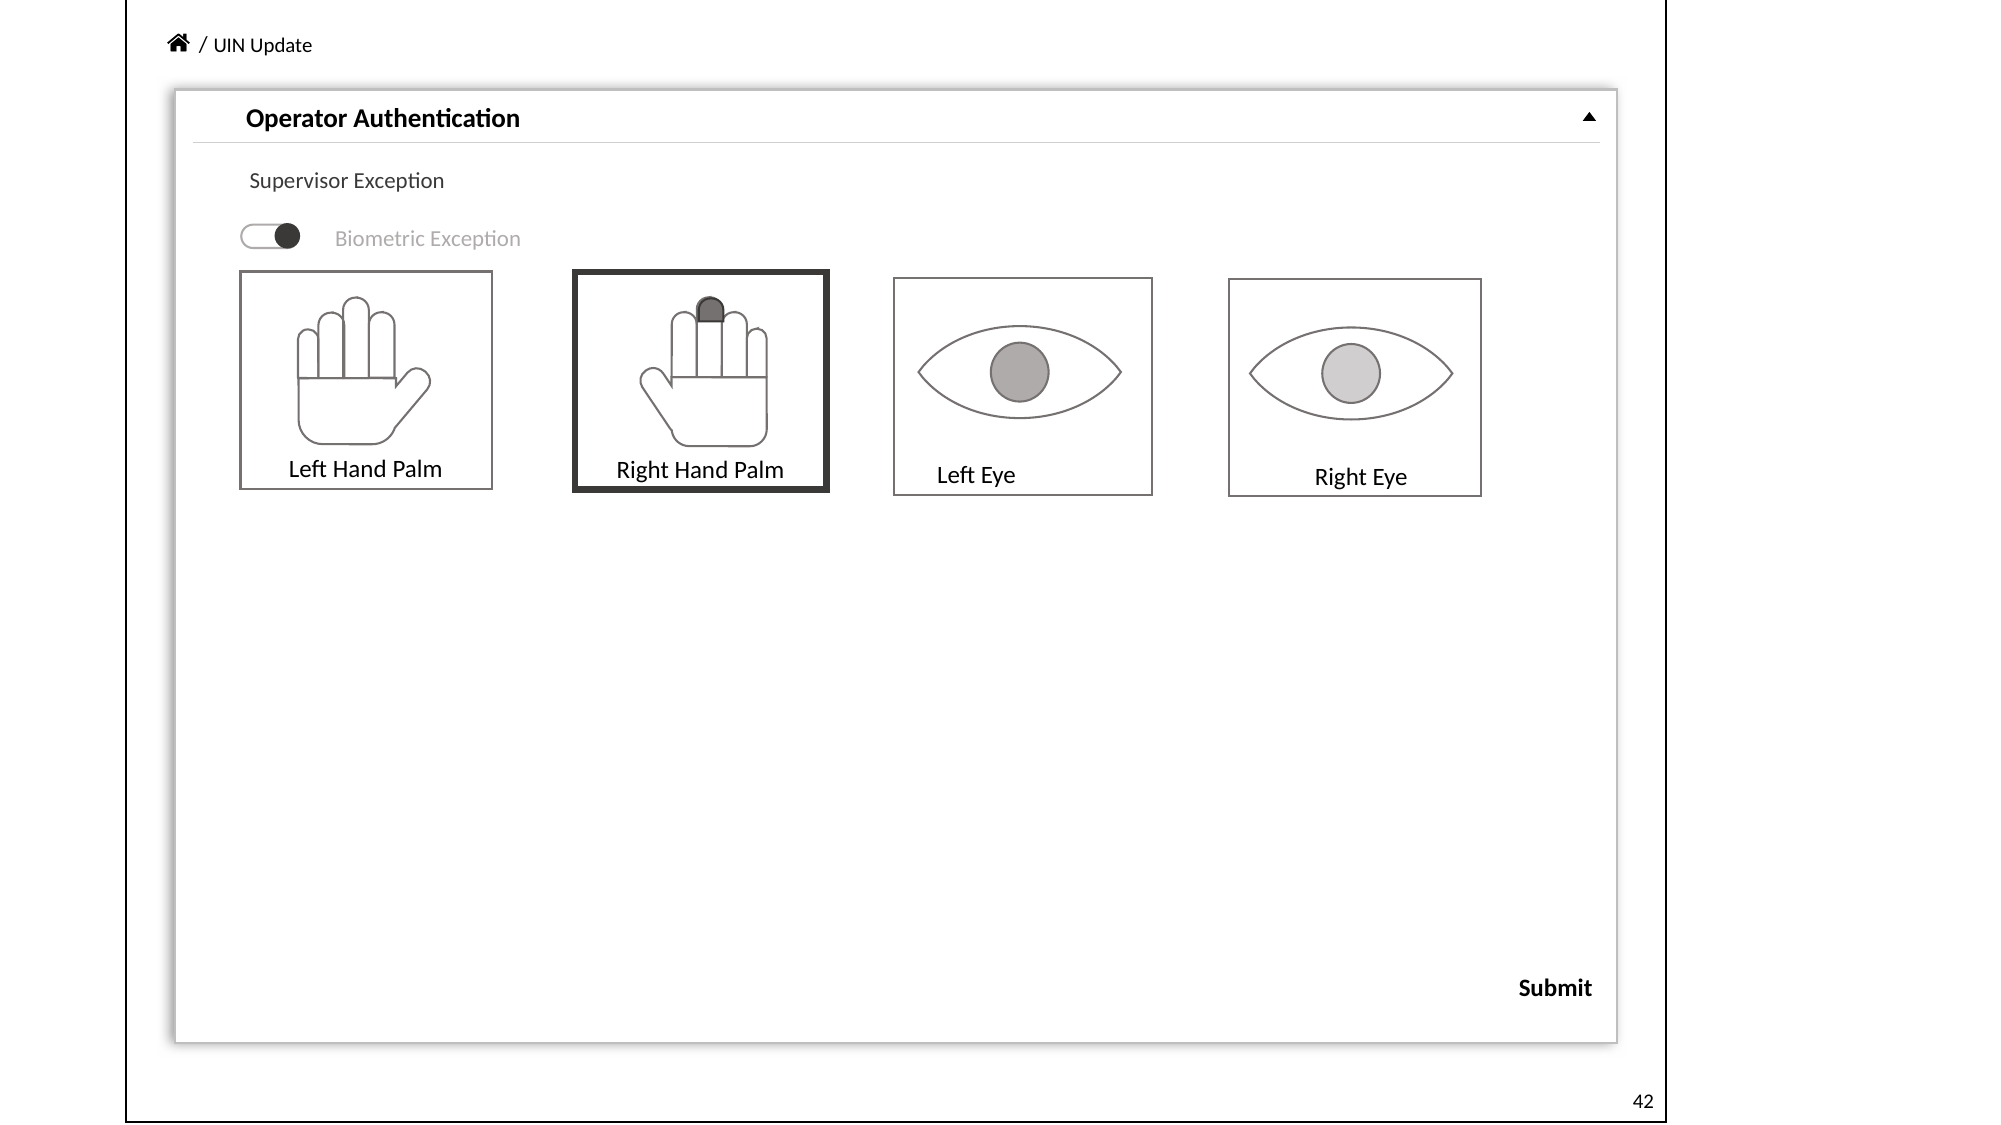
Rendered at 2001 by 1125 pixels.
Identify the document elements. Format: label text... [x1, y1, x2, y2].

text_box Submit [1503, 964, 1608, 1009]
text_box 42 [1618, 1080, 1690, 1120]
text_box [1249, 327, 1453, 420]
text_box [574, 272, 827, 493]
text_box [239, 271, 492, 491]
text_box Left Eye [850, 451, 1103, 496]
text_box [241, 224, 300, 249]
text_box [893, 277, 1153, 496]
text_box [918, 326, 1121, 419]
text_box [125, 0, 1667, 1123]
text_box [1582, 111, 1597, 121]
text_box Biometric Exception [320, 216, 537, 259]
picture [167, 31, 190, 54]
text_box Operator Authentication [231, 92, 565, 140]
text_box Right Eye [1235, 452, 1488, 498]
text_box [1228, 278, 1482, 497]
text_box / UIN Update [184, 20, 328, 66]
text_box Supervisor Exception [234, 158, 461, 201]
